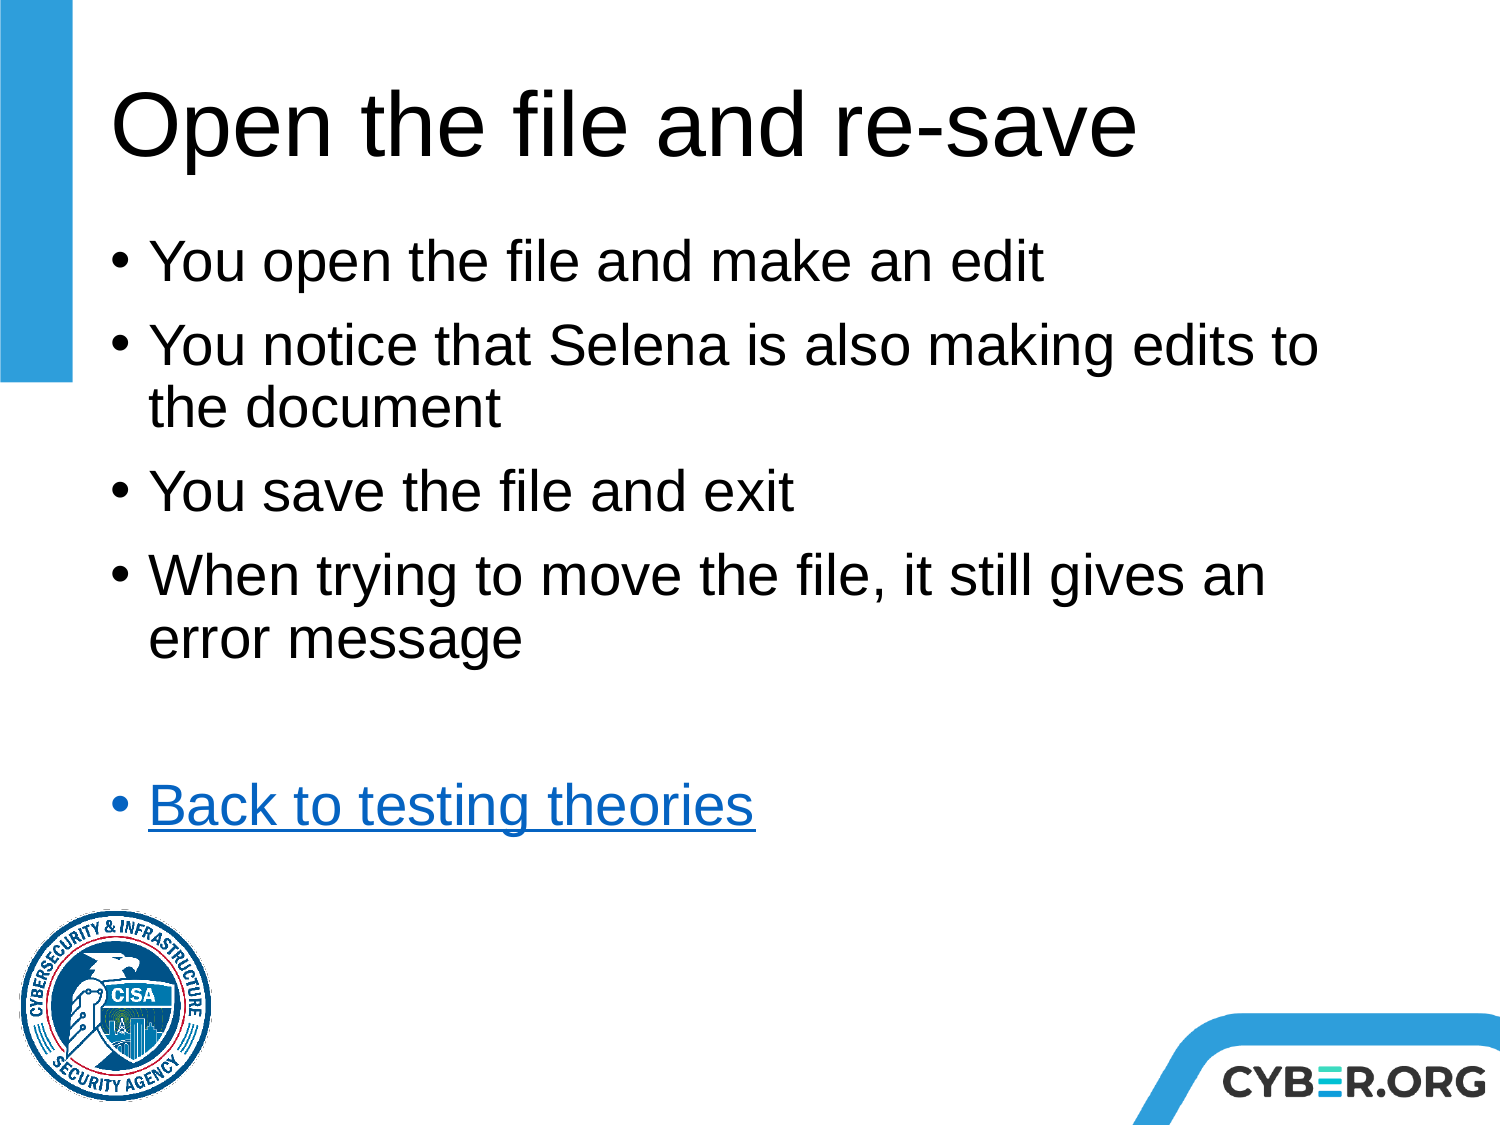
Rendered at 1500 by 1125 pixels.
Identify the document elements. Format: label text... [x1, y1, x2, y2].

list You open the file and make an edit You notice that Selena is also making edits to the document You save the file and exit When trying to move the file, it still gives an error message Back to testing theories [103, 223, 1397, 1014]
picture [0, 0, 1500, 1125]
title Open the file and re-save [103, 59, 1397, 194]
